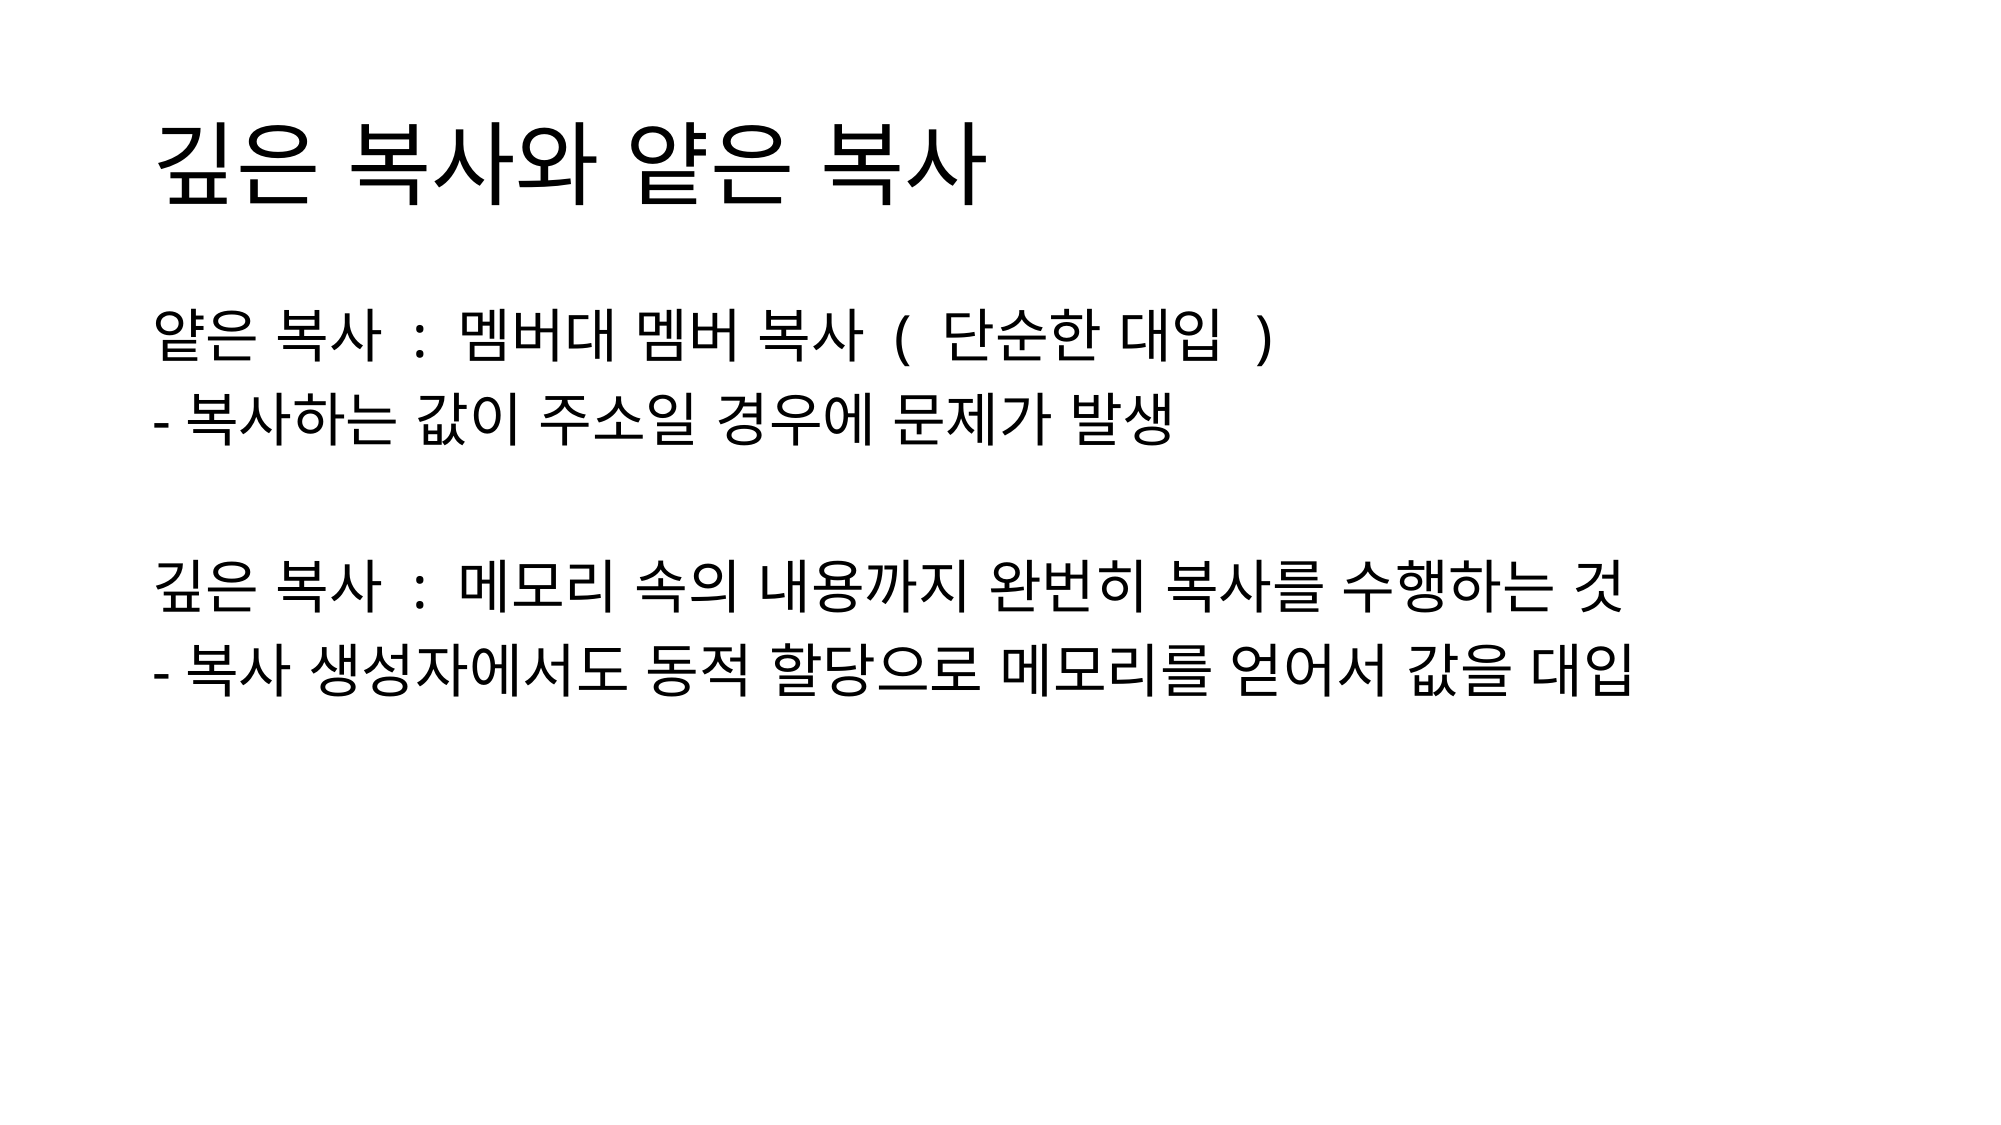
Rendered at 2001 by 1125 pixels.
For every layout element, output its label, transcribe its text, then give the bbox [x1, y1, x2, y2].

title 깊은 복사와 얕은 복사 [137, 59, 1863, 278]
list 얕은 복사 : 멤버대 멤버 복사 ( 단순한 대입 ) -복사하는 값이 주소일 경우에 문제가 발생 깊은 복사 : 메모리 속의 내용까지 완번히 복사를 수행하는 것 -복사 생성자에서도 동적 할당으로 메모리를 얻어서 값을 대입 [137, 299, 1863, 1014]
